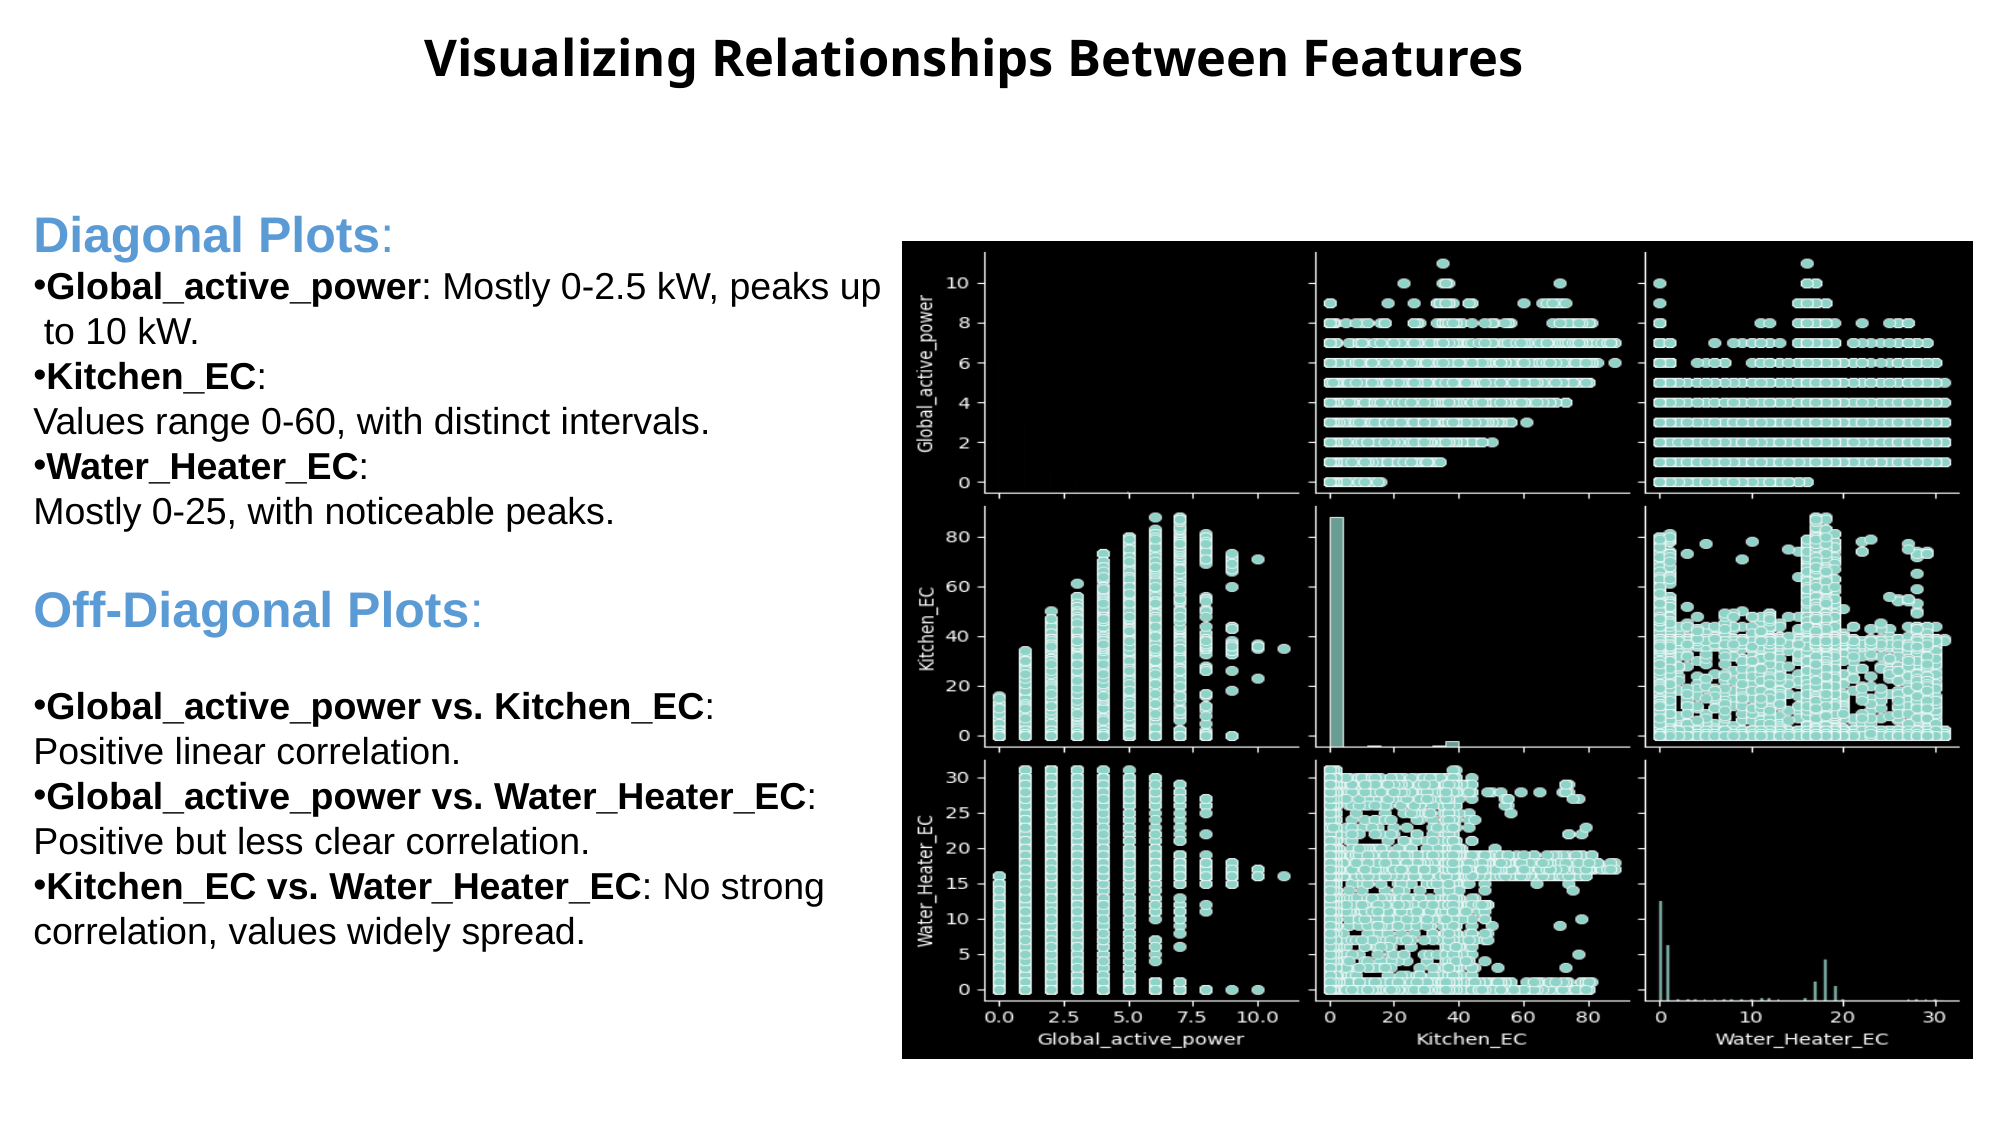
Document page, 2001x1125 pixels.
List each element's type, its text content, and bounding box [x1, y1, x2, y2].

list Diagonal Plots: Global_active_power: Mostly 0-2.5 kW, peaks up to 10 kW. Kitchen_EC: Values range 0-60, with distinct intervals. Water_Heater_EC: Mostly 0-25, with noticeable peaks. Off-Diagonal Plots: Global_active_power vs. Kitchen_EC: Positive linear correlation. Global_active_power vs. Water_Heater_EC: Positive but less clear correlation. Kitchen_EC vs. Water_Heater_EC: No strong correlation, values widely spread. [18, 194, 906, 1005]
title Visualizing Relationships Between Features [409, 15, 1555, 95]
picture [902, 241, 1973, 1059]
